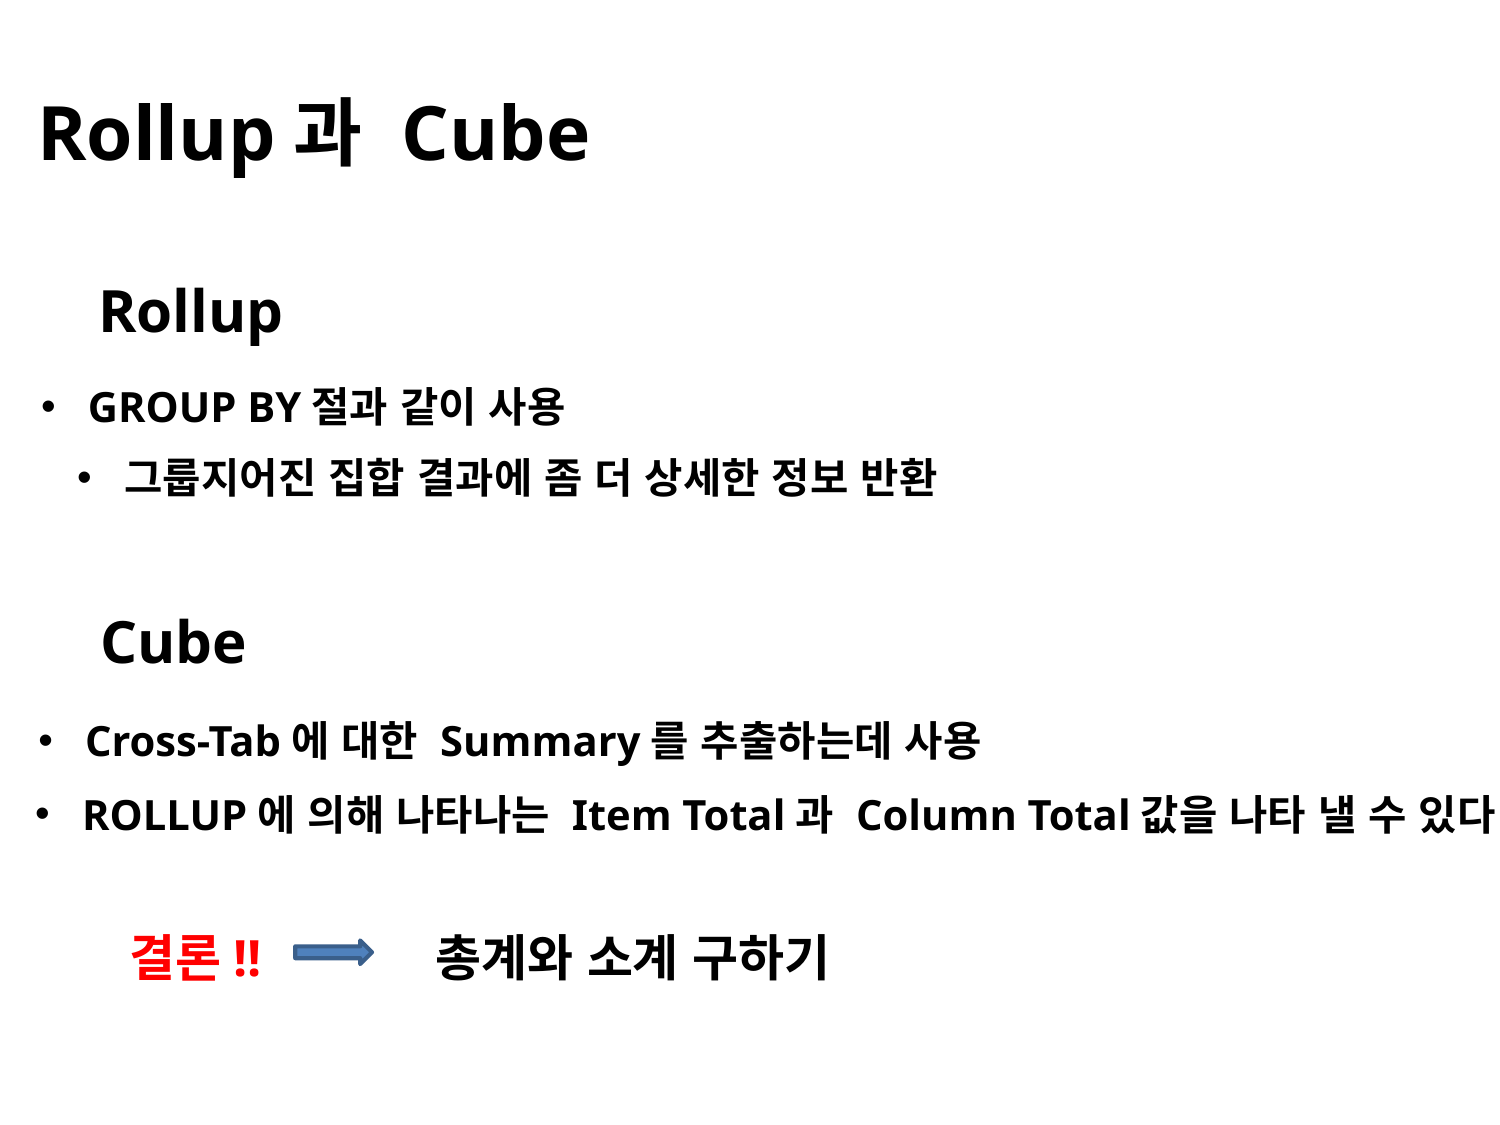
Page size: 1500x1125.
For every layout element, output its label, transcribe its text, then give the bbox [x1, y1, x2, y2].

text_box 결론!! [114, 919, 277, 994]
text_box 그룹지어진 집합 결과에 좀 더 상세한 정보 반환 [62, 444, 953, 510]
text_box 총계와 소계 구하기 [420, 919, 846, 994]
text_box Rollup [83, 267, 299, 352]
text_box [293, 938, 375, 967]
text_box ROLLUP에 의해 나타나는 Item Total과 Column Total값을 나타 낼 수 있다 [20, 781, 1500, 846]
text_box GROUP BY절과 같이 사용 [26, 373, 581, 439]
text_box Cross-Tab에 대한 Summary를 추출하는데 사용 [23, 707, 998, 773]
text_box Rollup과 Cube [22, 78, 606, 183]
text_box Cube [85, 597, 262, 683]
